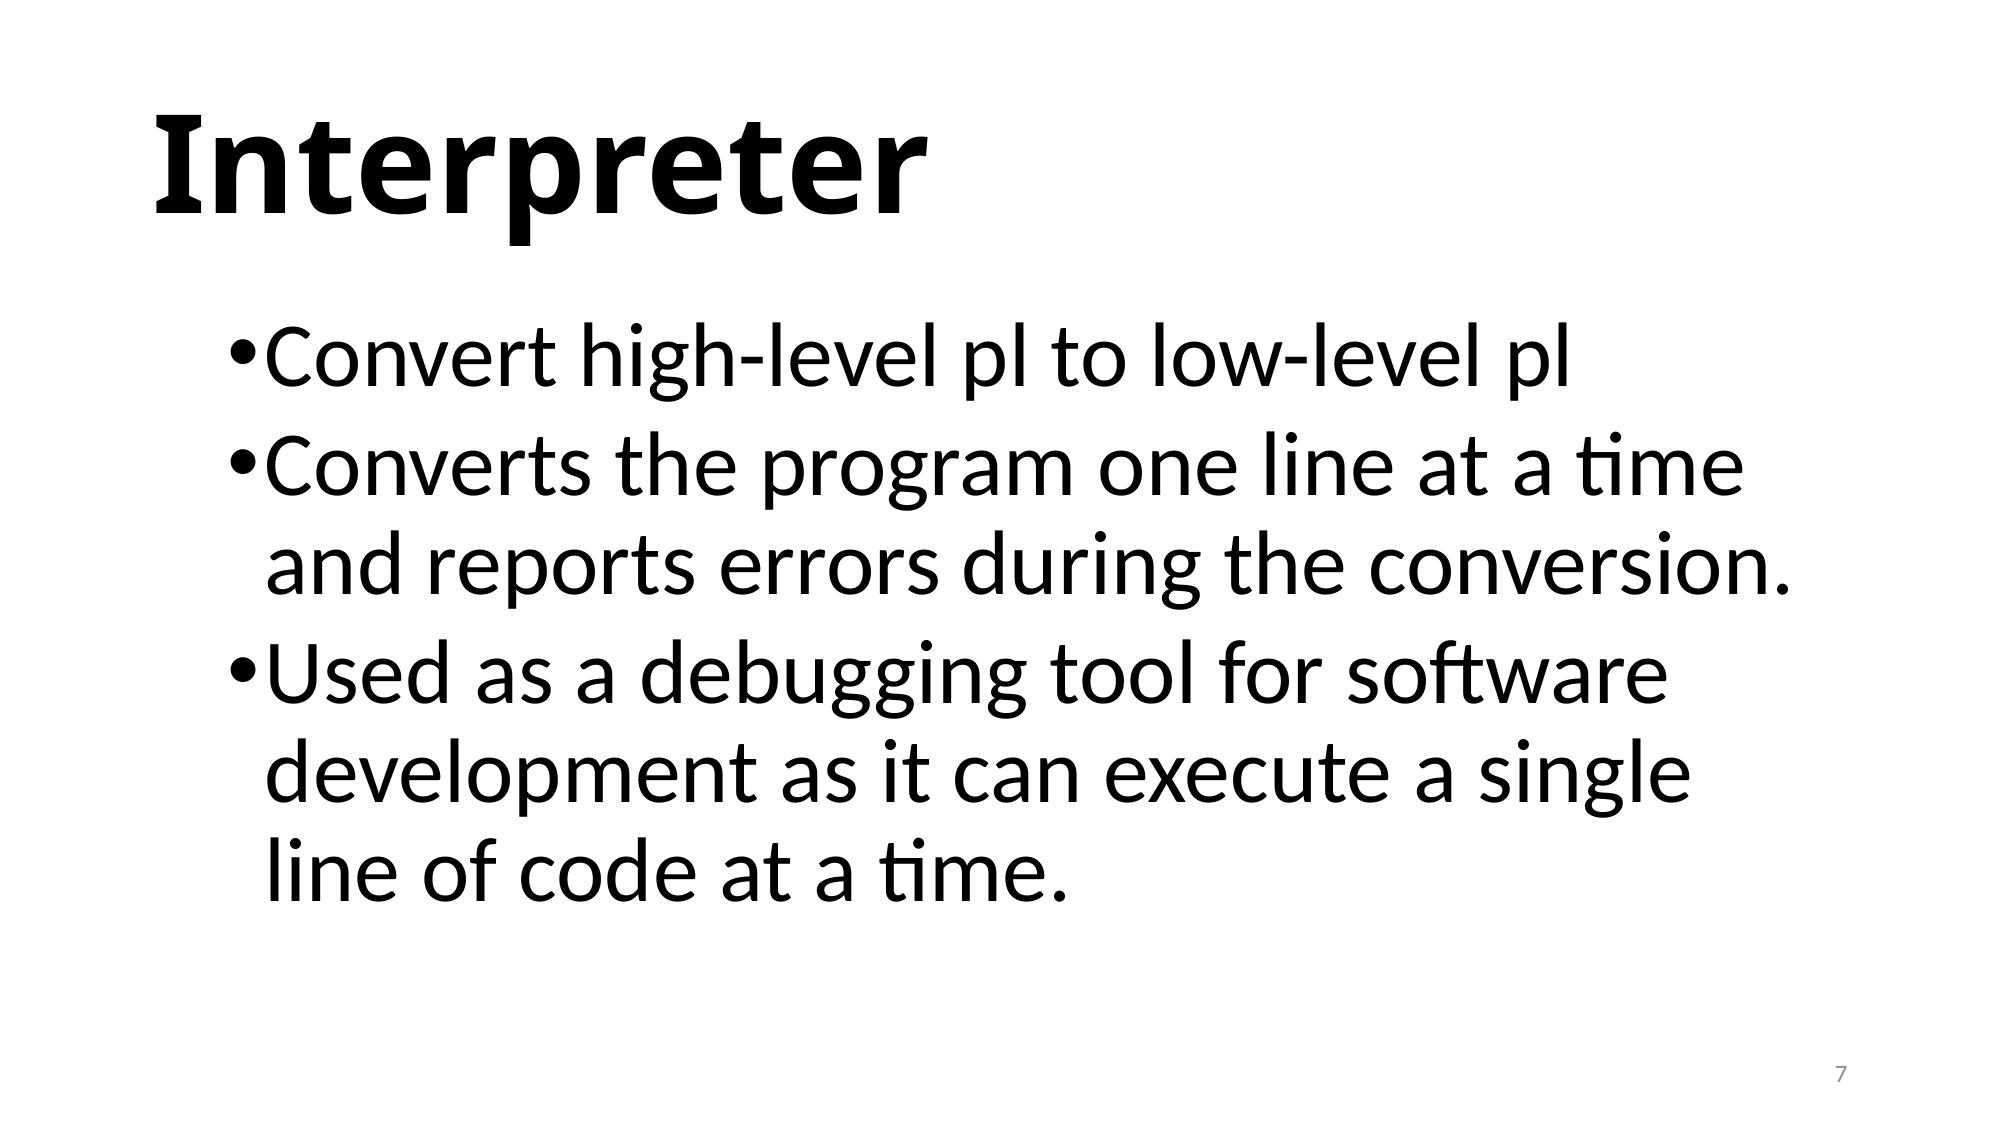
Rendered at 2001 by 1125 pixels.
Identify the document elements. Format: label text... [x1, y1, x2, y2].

title Interpreter [137, 59, 1863, 278]
slide_number 7 [1412, 1042, 1863, 1103]
list Convert high-level pl to low-level pl Converts the program one line at a time and reports errors during the conversion. Used as a debugging tool for software development as it can execute a single line of code at a time. [137, 299, 1863, 1014]
